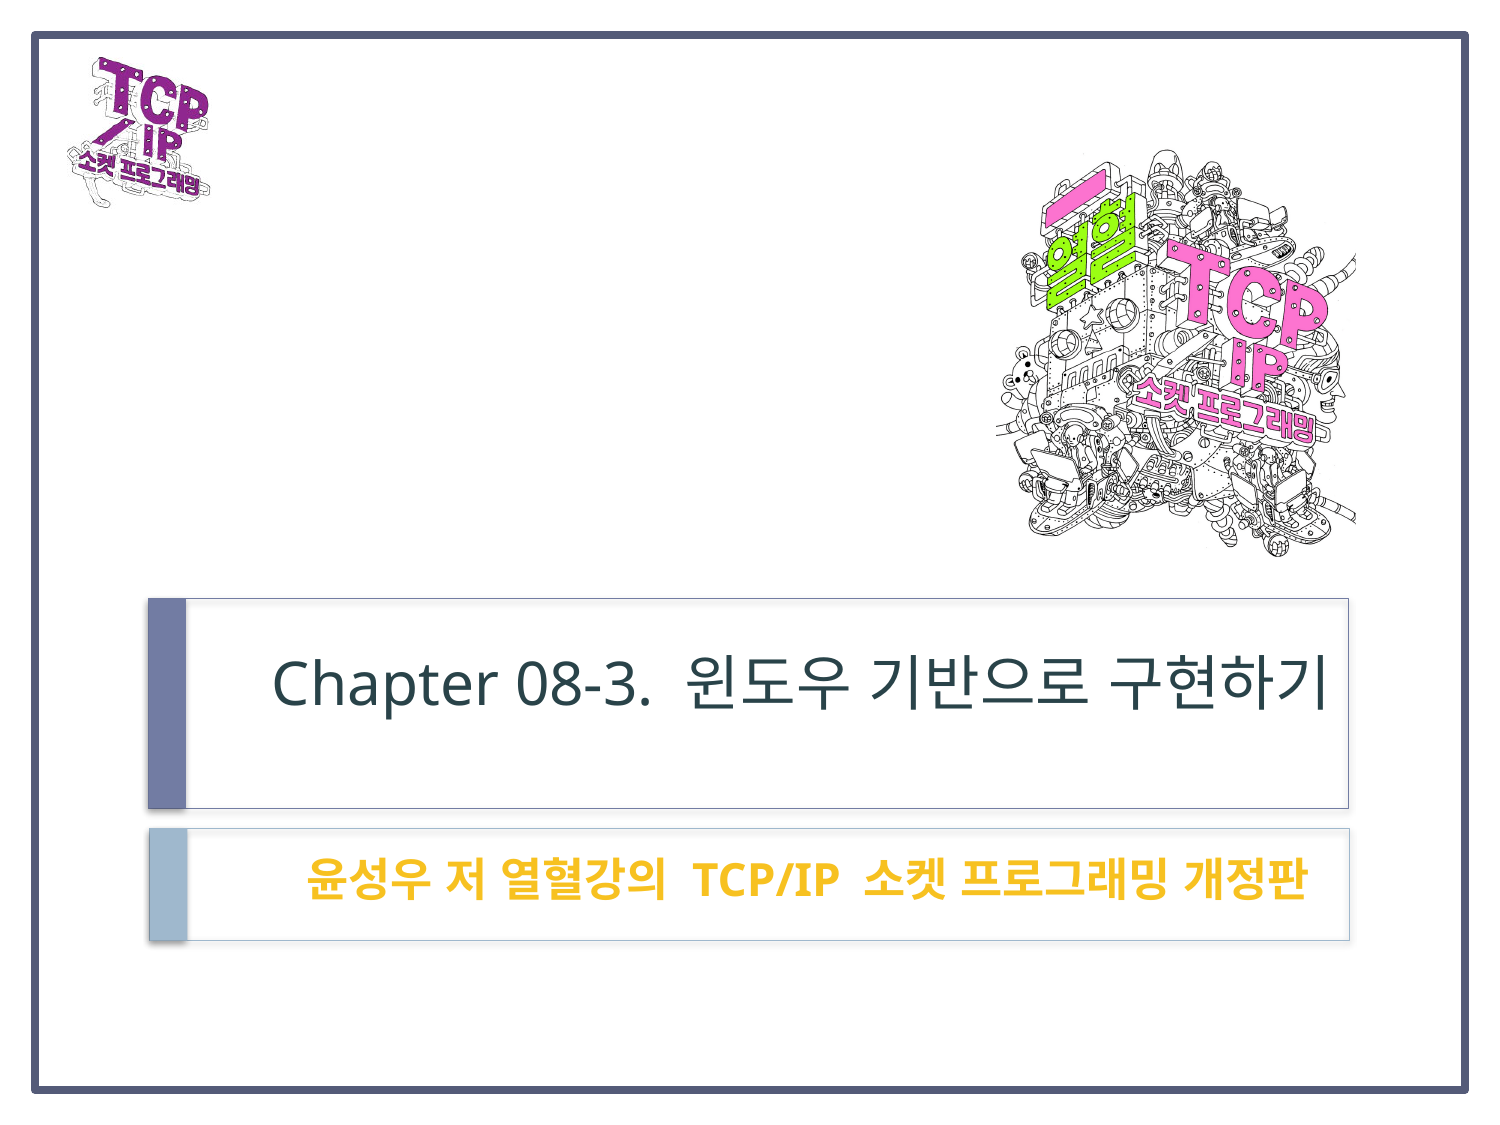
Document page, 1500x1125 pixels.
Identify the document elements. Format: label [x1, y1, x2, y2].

text_box [34, 34, 1466, 1091]
picture [995, 140, 1356, 563]
picture [58, 46, 223, 212]
